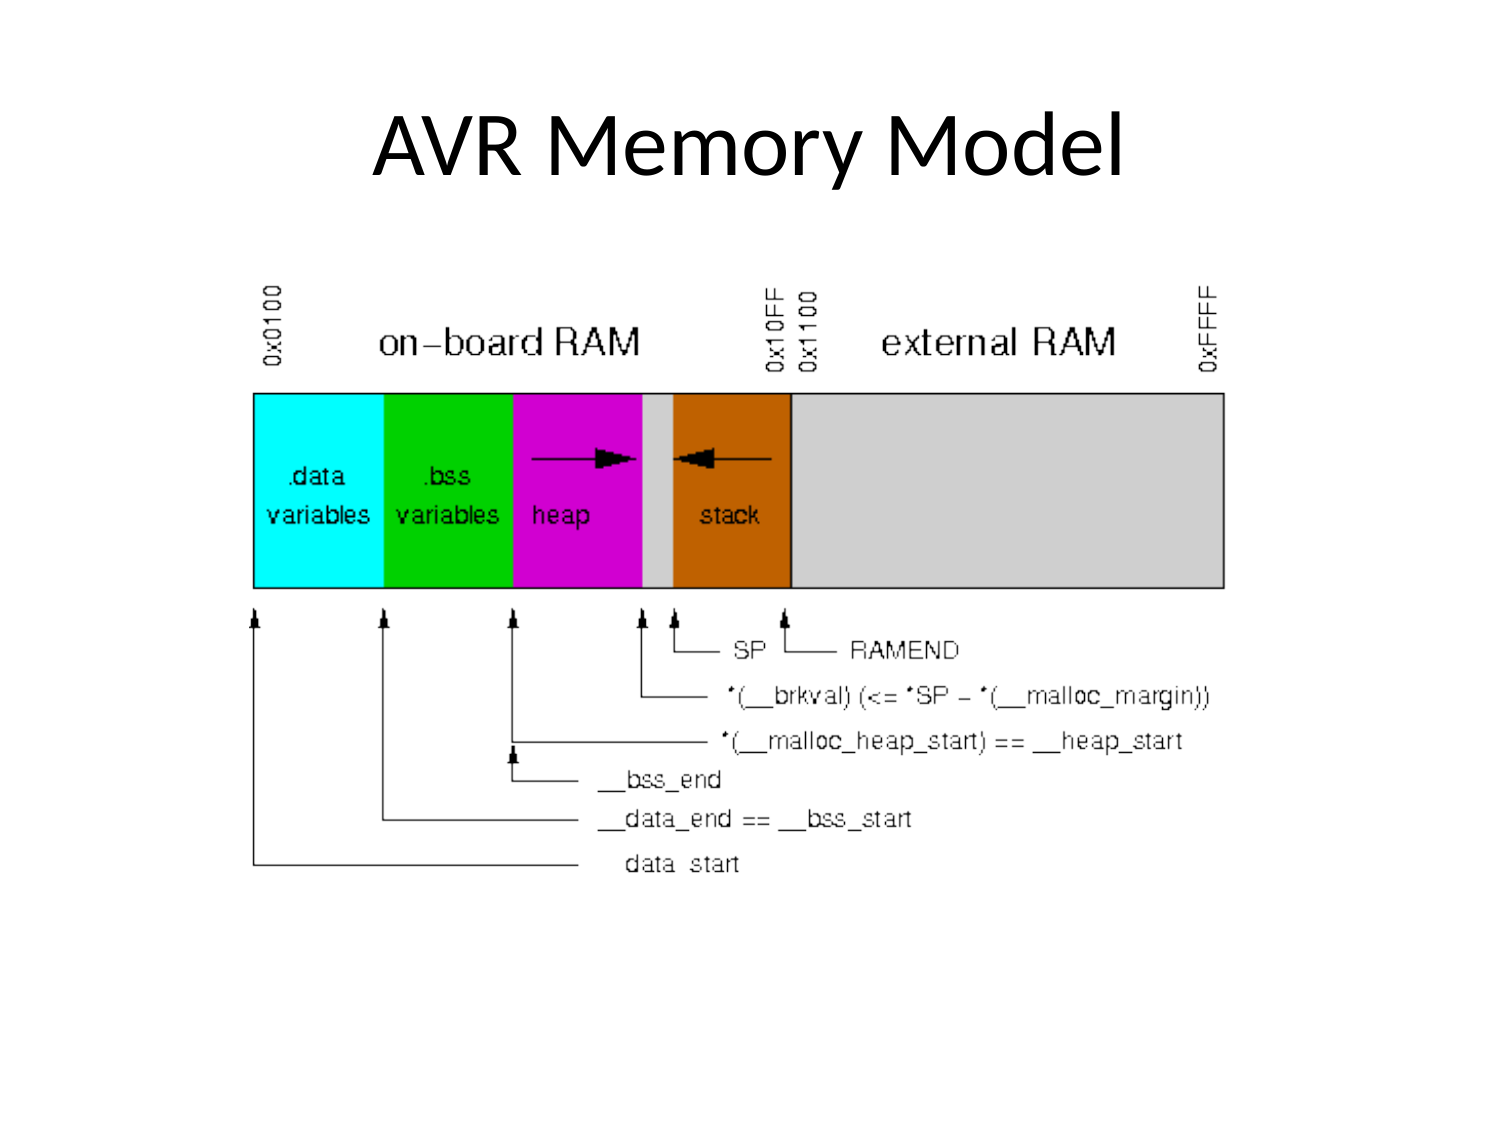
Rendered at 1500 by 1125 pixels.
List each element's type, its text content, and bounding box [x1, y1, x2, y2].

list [249, 274, 1242, 876]
title AVR Memory Model [75, 45, 1425, 233]
